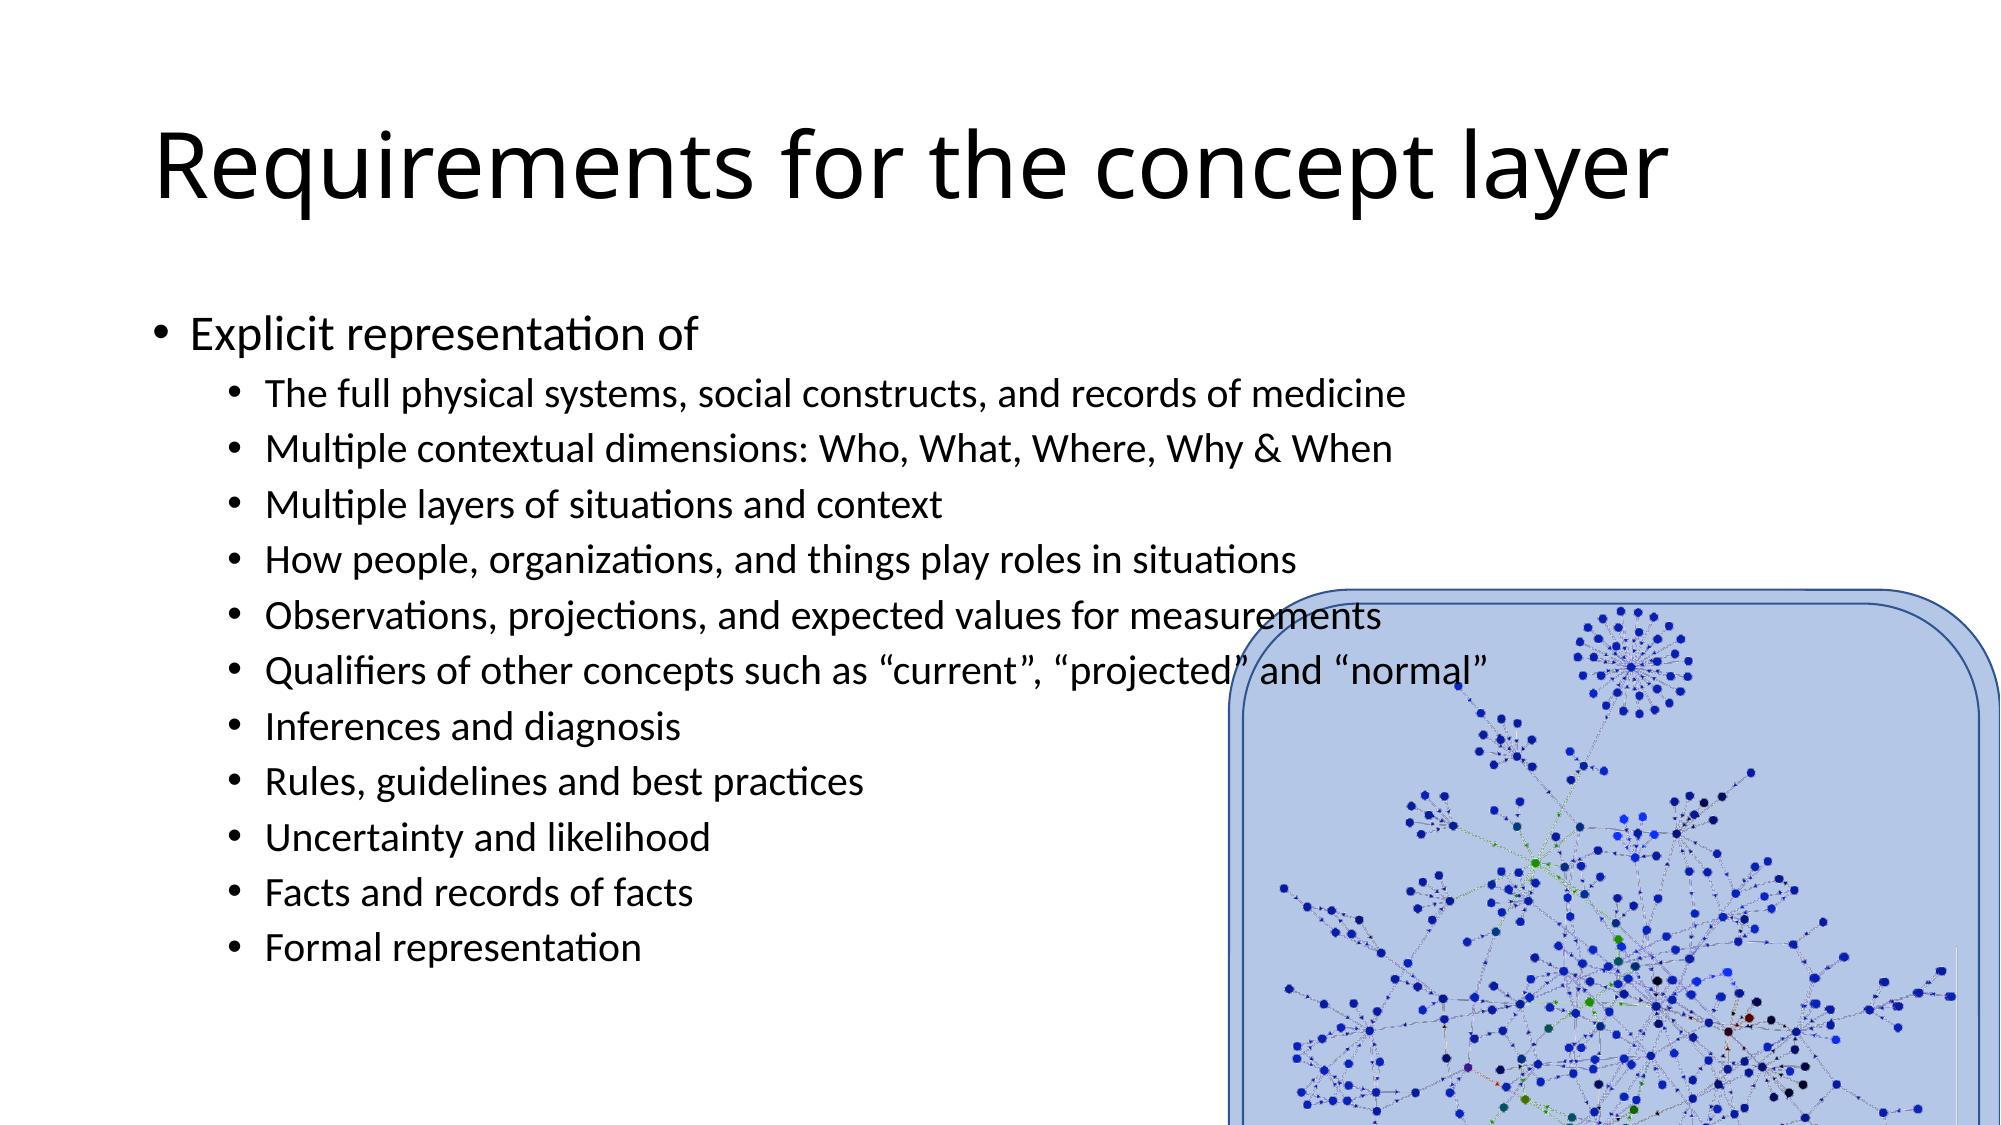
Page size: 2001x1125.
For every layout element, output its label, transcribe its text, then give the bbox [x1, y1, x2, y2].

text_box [1228, 589, 2000, 1125]
title Requirements for the concept layer [137, 59, 1863, 278]
list Explicit representation of The full physical systems, social constructs, and records of medicine Multiple contextual dimensions: Who, What, Where, Why & When Multiple layers of situations and context How people, organizations, and things play roles in situations Observations, projections, and expected values for measurements Qualifiers of other concepts such as “current”, “projected” and “normal” Inferences and diagnosis Rules, guidelines and best practices Uncertainty and likelihood Facts and records of facts Formal representation [137, 299, 1863, 1014]
